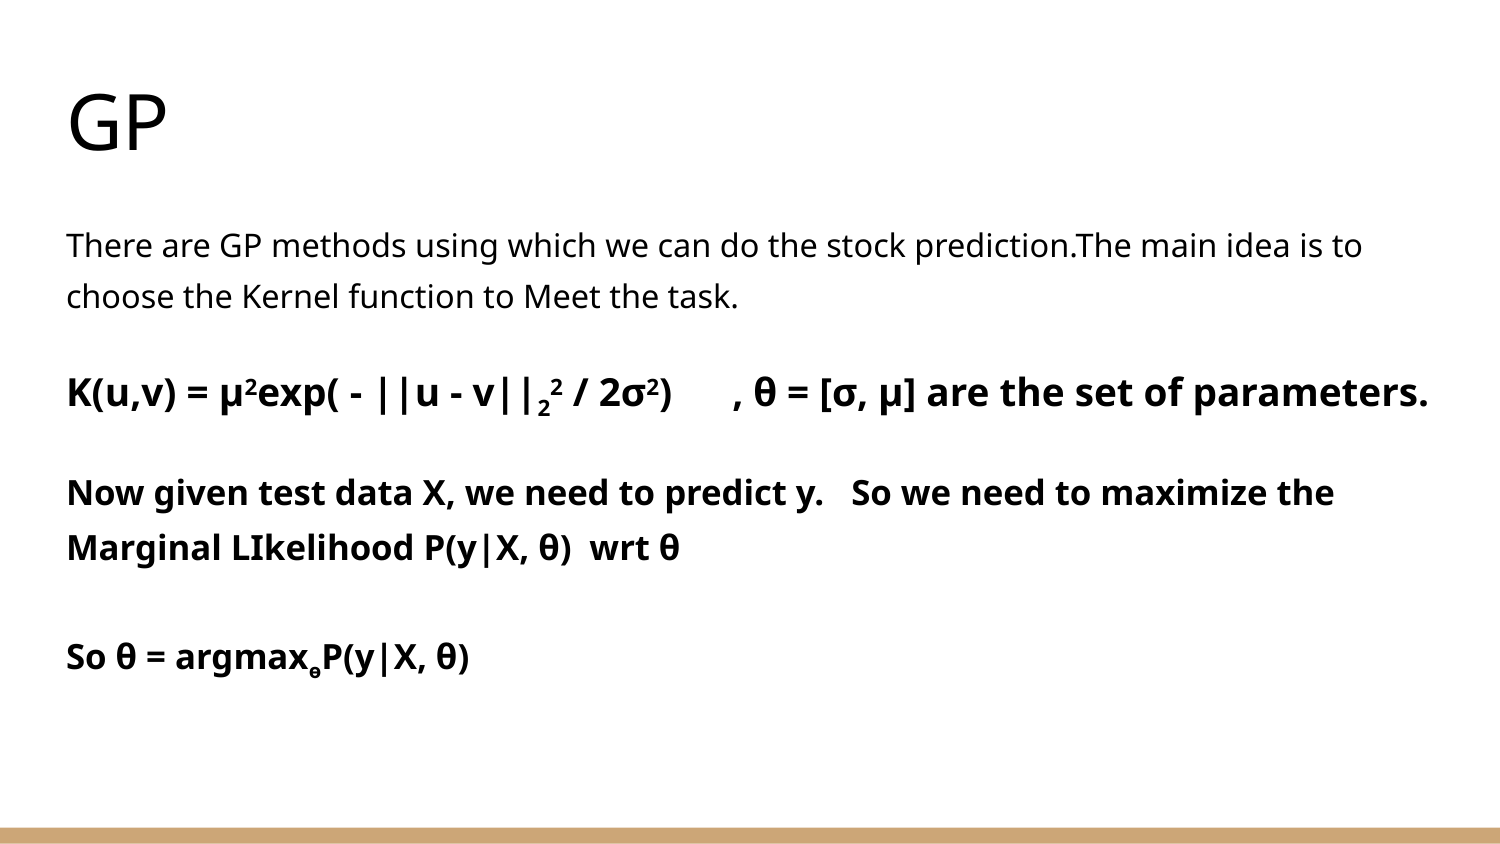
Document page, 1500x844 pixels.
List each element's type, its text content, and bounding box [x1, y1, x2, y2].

title GP [51, 51, 1449, 189]
list There are GP methods using which we can do the stock prediction.The main idea is to choose the Kernel function to Meet the task. K(u,v) = μ2exp( - ||u - v||22 / 2σ2) , θ = [σ, μ] are the set of parameters. Now given test data X, we need to predict y. So we need to maximize the Marginal LIkelihood P(y|X, θ) wrt θ So θ = argmaxөP(y|X, θ) [51, 200, 1449, 752]
